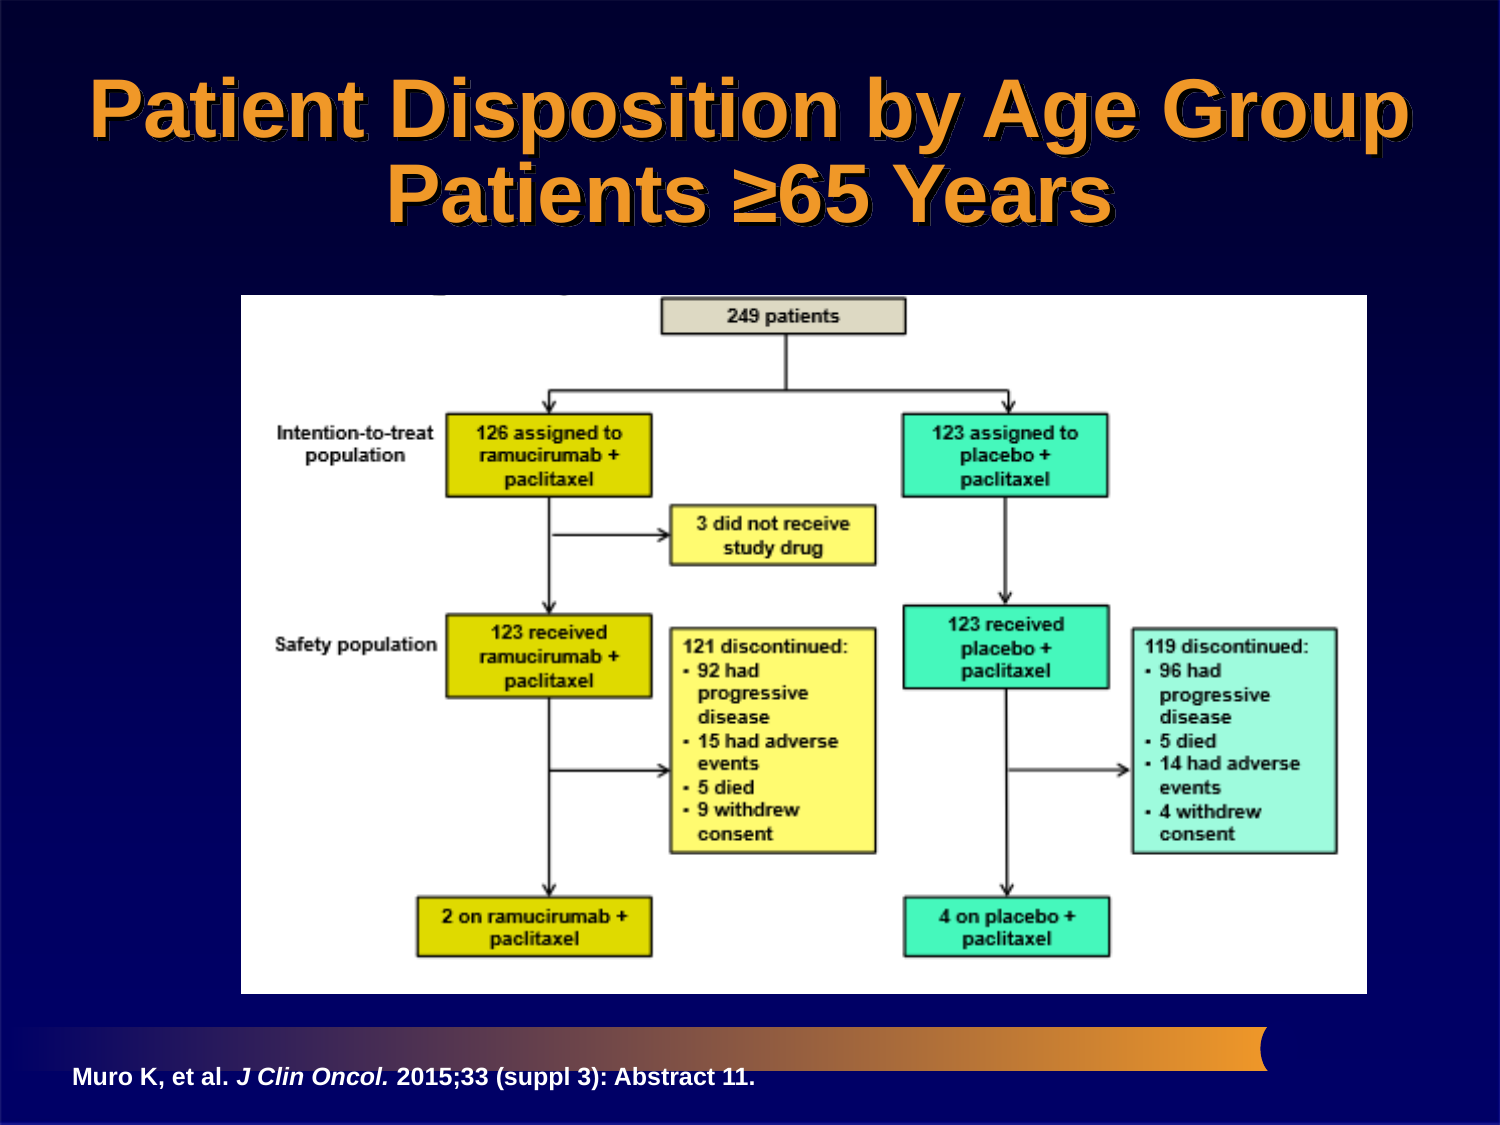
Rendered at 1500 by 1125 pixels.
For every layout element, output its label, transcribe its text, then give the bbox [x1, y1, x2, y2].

title Patient Disposition by Age Group Patients ≥65 Years [55, 60, 1445, 248]
picture [0, 0, 1500, 1125]
text_box Muro K, et al. J Clin Oncol. 2015;33 (suppl 3): Abstract 11. [57, 1055, 1052, 1099]
